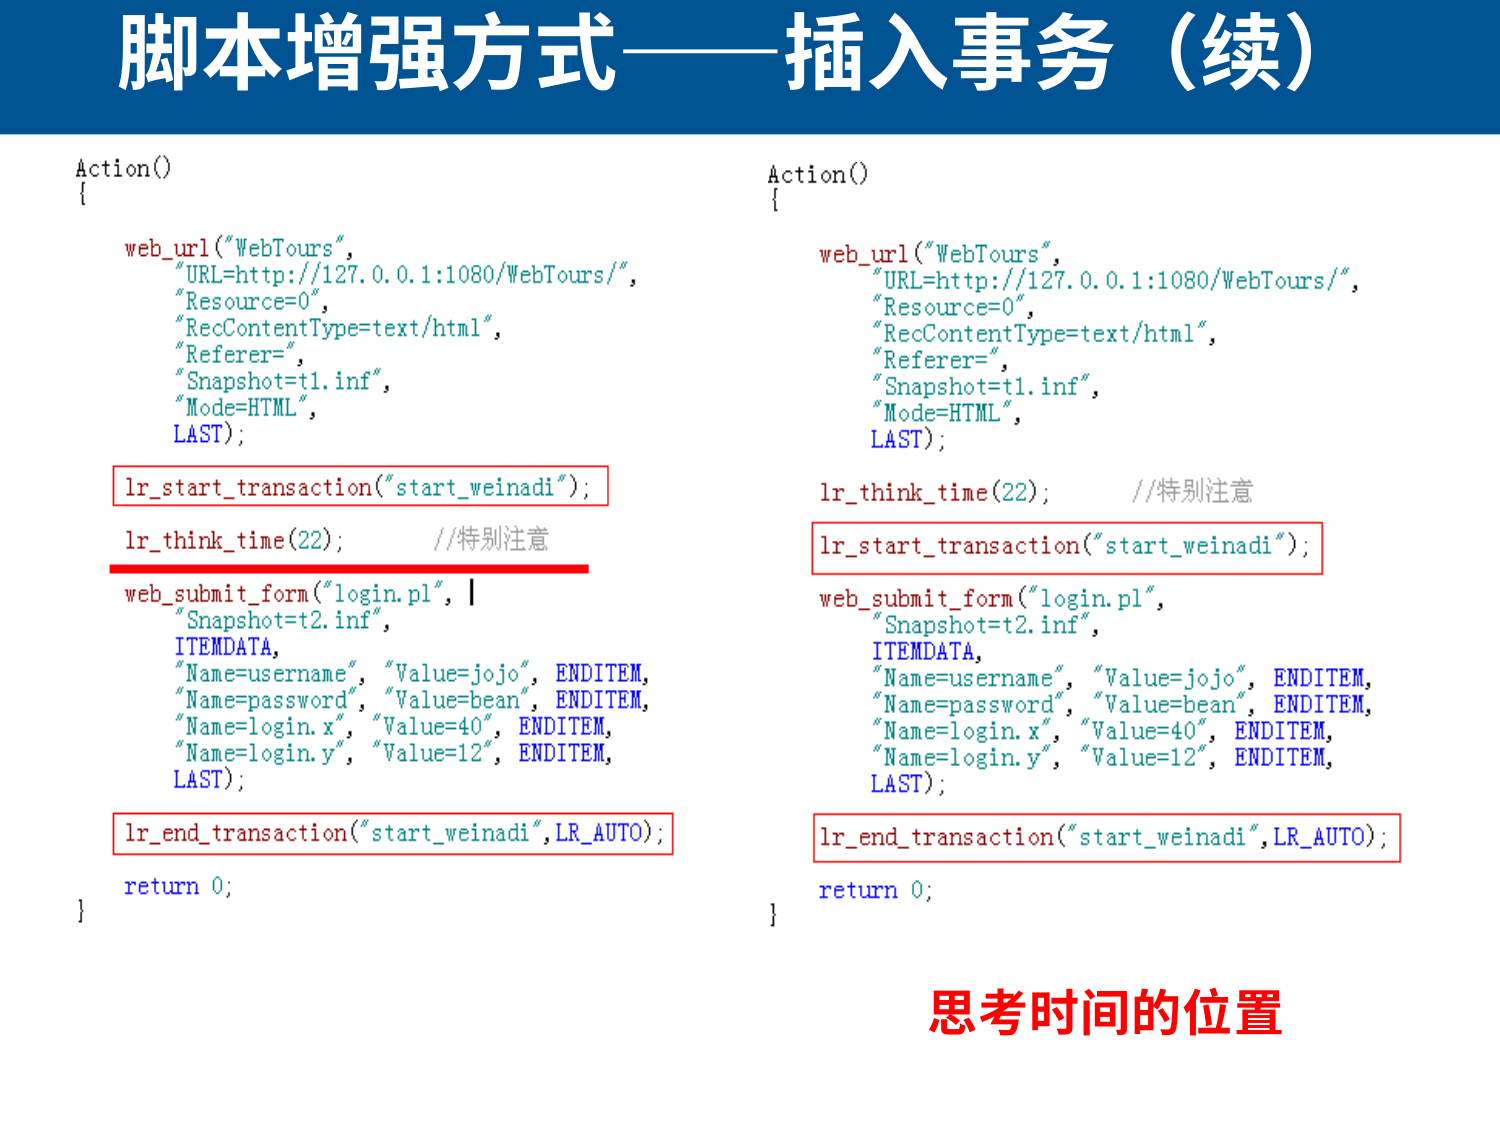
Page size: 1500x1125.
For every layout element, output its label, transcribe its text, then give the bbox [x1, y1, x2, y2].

title 脚本增强方式——插入事务（续） [2, 0, 1483, 135]
picture [76, 154, 704, 937]
text_box 思考时间的位置 [912, 974, 1300, 1050]
picture [768, 162, 1411, 932]
